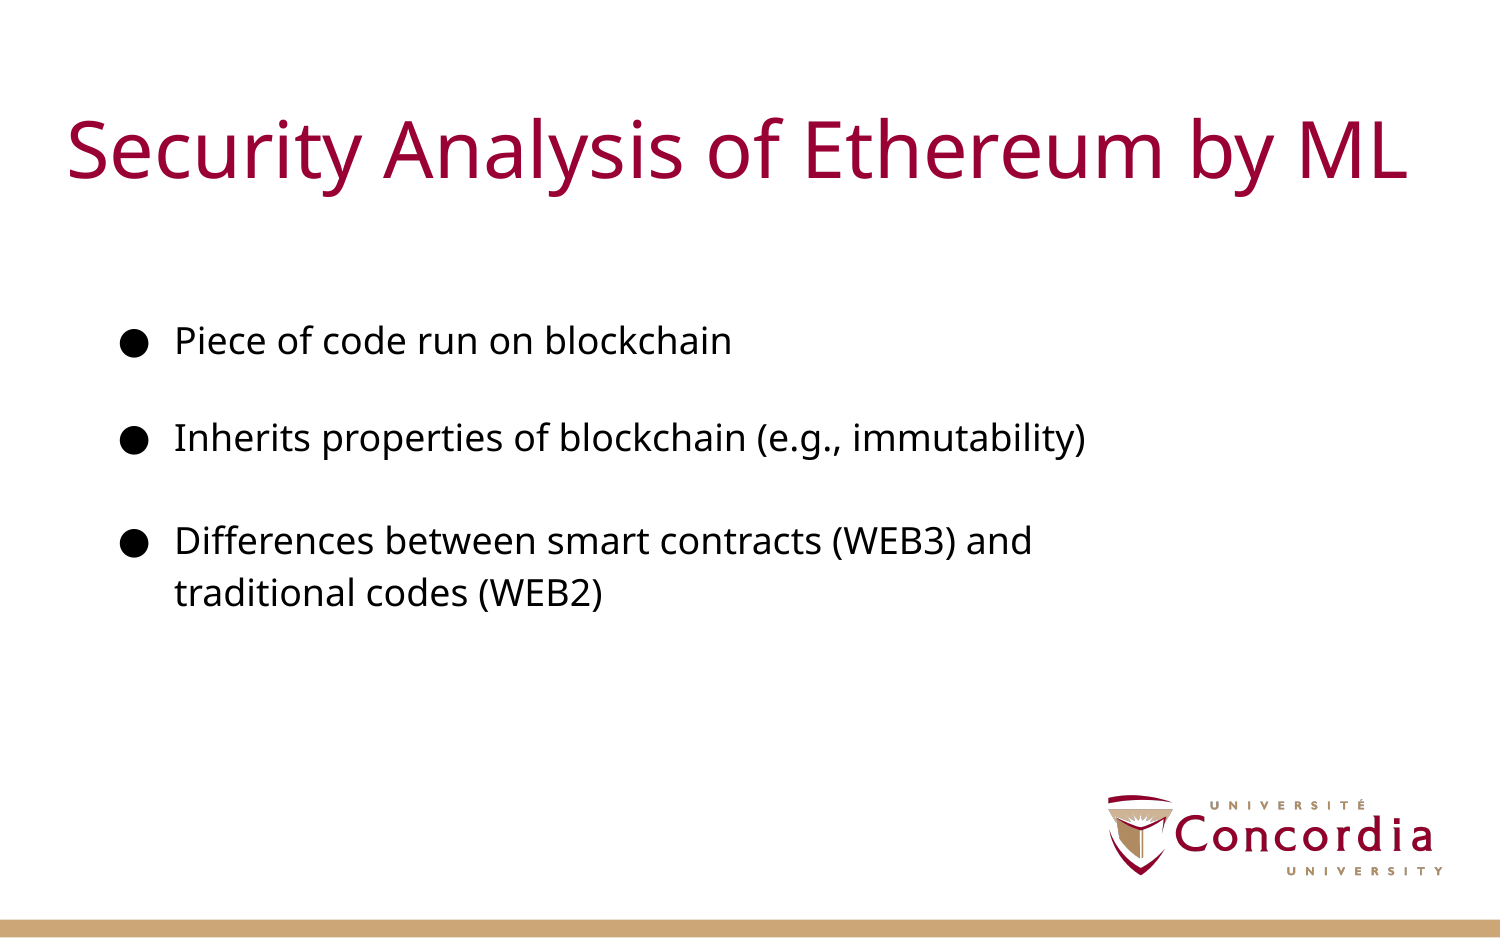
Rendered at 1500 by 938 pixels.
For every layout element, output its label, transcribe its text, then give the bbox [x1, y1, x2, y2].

picture [1108, 795, 1464, 878]
list Piece of code run on blockchain Inherits properties of blockchain (e.g., immutability) Differences between smart contracts (WEB3) and traditional codes (WEB2) [84, 294, 1235, 907]
title Security Analysis of Ethereum by ML [51, 57, 1449, 210]
